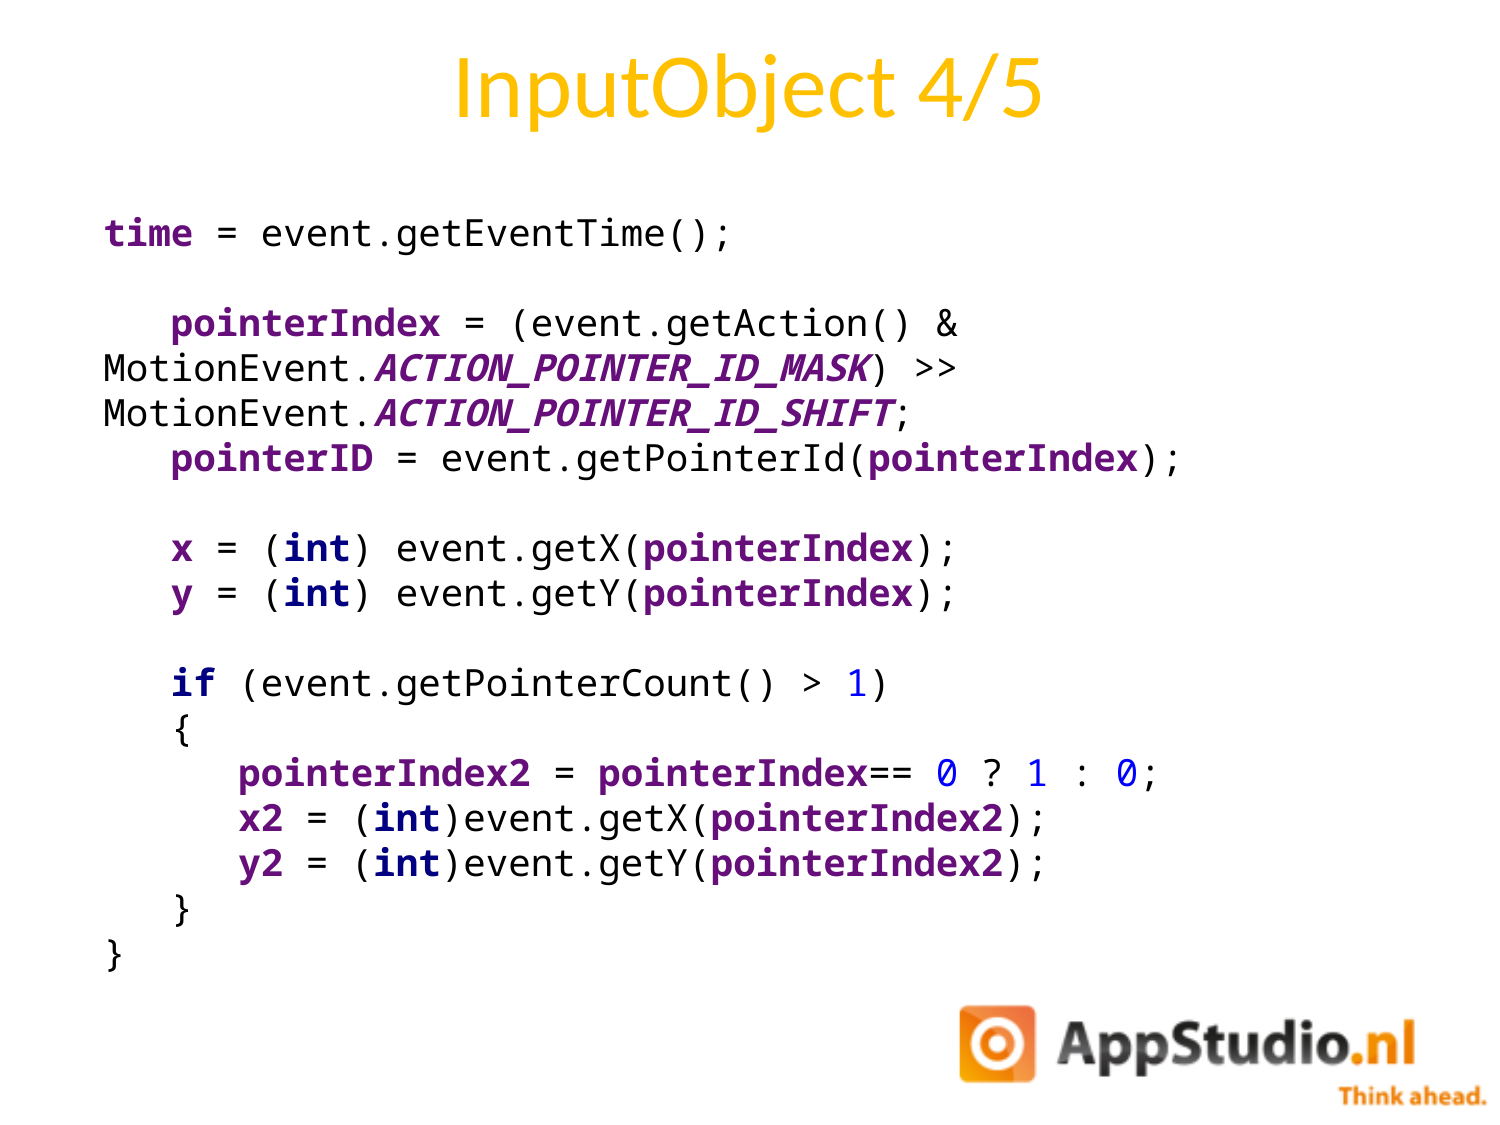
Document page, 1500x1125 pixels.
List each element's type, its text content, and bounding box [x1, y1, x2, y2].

picture [820, 999, 1500, 1117]
text_box time = event.getEventTime(); pointerIndex = (event.getAction() & MotionEvent.ACTION_POINTER_ID_MASK) >> MotionEvent.ACTION_POINTER_ID_SHIFT; pointerID = event.getPointerId(pointerIndex); x = (int) event.getX(pointerIndex); y = (int) event.getY(pointerIndex); if (event.getPointerCount() > 1) { pointerIndex2 = pointerIndex== 0 ? 1 : 0; x2 = (int)event.getX(pointerIndex2); y2 = (int)event.getY(pointerIndex2); } } [88, 201, 1471, 981]
title InputObject 4/5 [112, 0, 1388, 201]
